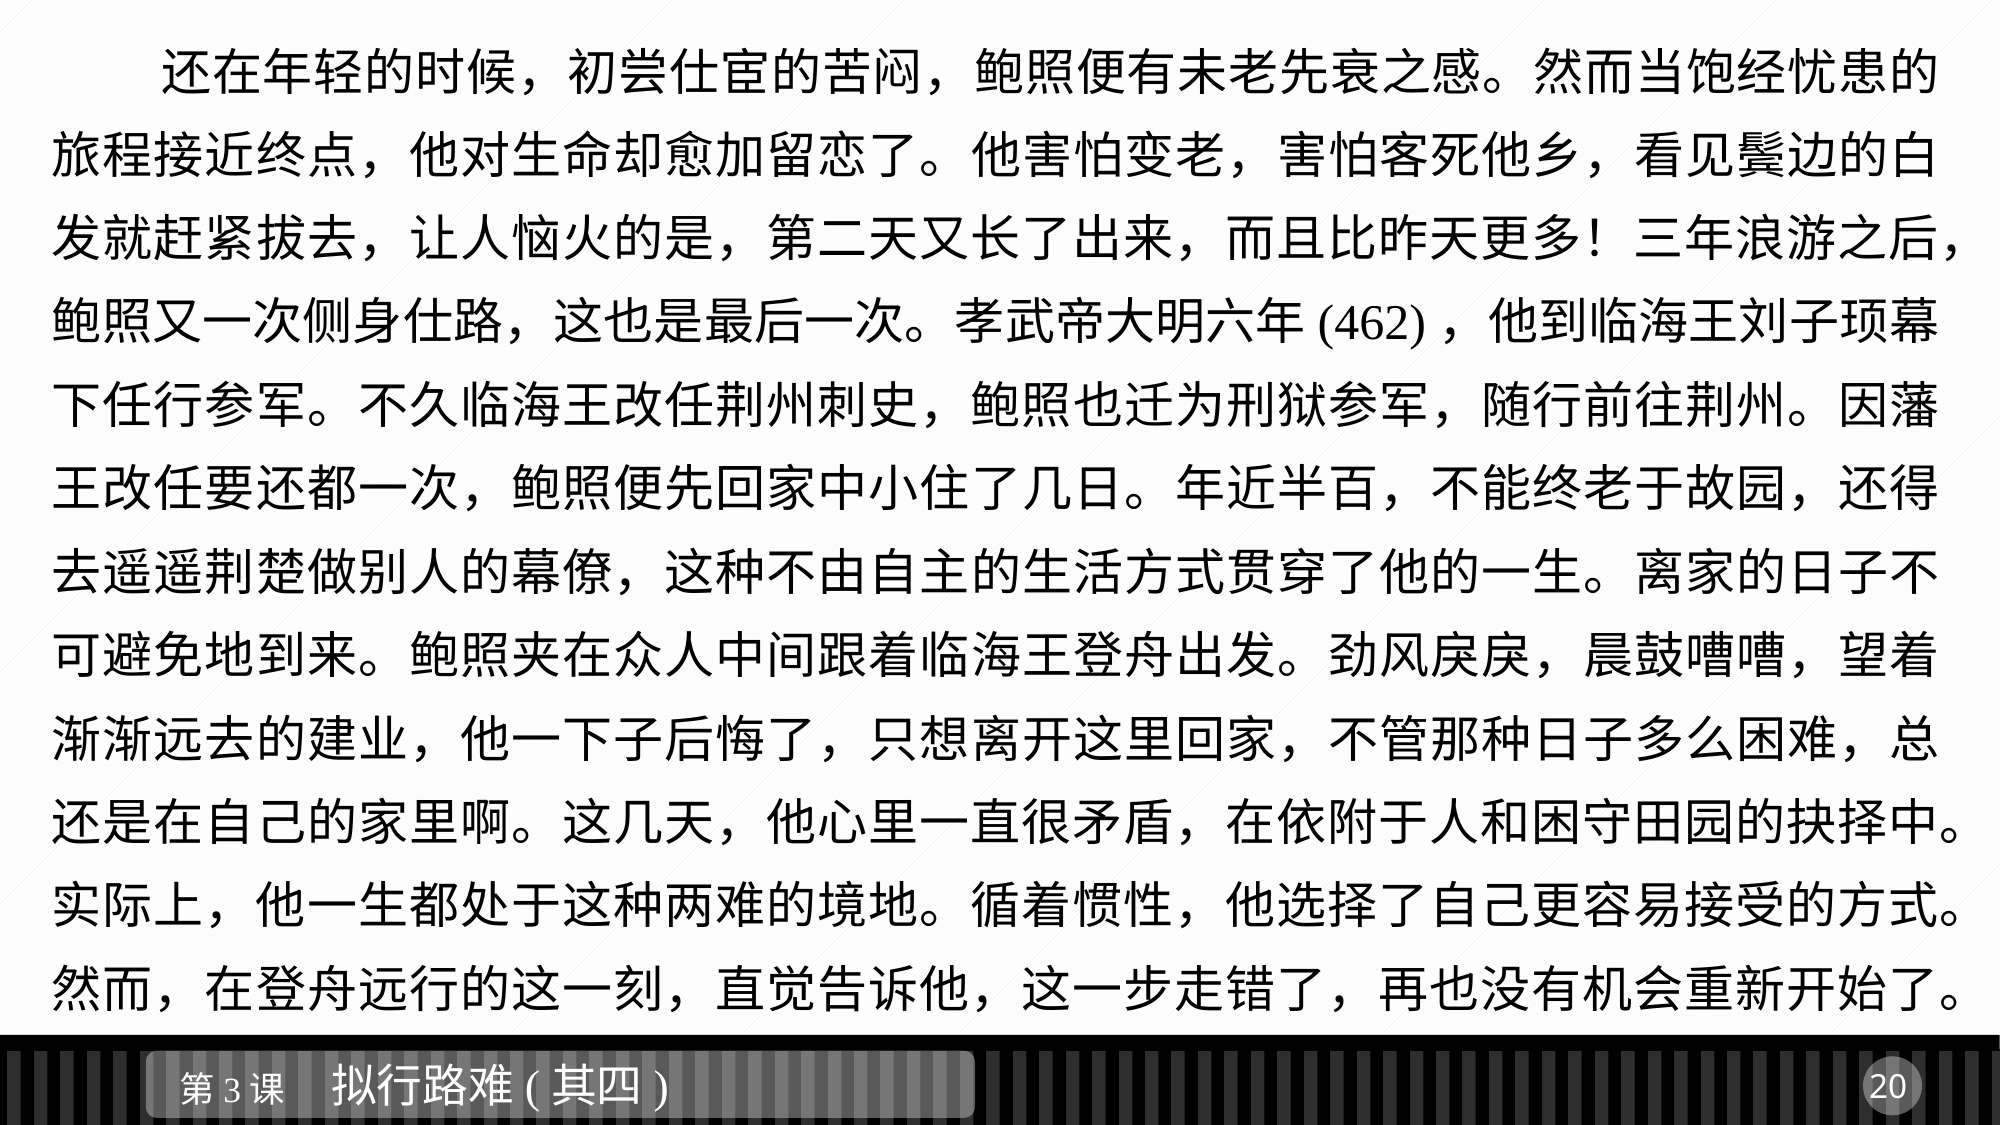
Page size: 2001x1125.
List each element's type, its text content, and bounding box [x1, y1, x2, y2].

text_box 还在年轻的时候，初尝仕宦的苦闷，鲍照便有未老先衰之感。然而当饱经忧患的旅程接近终点，他对生命却愈加留恋了。他害怕变老，害怕客死他乡，看见鬓边的白发就赶紧拔去，让人恼火的是，第二天又长了出来，而且比昨天更多！三年浪游之后，鲍照又一次侧身仕路，这也是最后一次。孝武帝大明六年(462)，他到临海王刘子顼幕下任行参军。不久临海王改任荆州刺史，鲍照也迁为刑狱参军，随行前往荆州。因藩王改任要还都一次，鲍照便先回家中小住了几日。年近半百，不能终老于故园，还得去遥遥荆楚做别人的幕僚，这种不由自主的生活方式贯穿了他的一生。离家的日子不可避免地到来。鲍照夹在众人中间跟着临海王登舟出发。劲风戾戾，晨鼓嘈嘈，望着渐渐远去的建业，他一下子后悔了，只想离开这里回家，不管那种日子多么困难，总还是在自己的家里啊。这几天，他心里一直很矛盾，在依附于人和困守田园的抉择中。实际上，他一生都处于这种两难的境地。循着惯性，他选择了自己更容易接受的方式。然而，在登舟远行的这一刻，直觉告诉他，这一步走错了，再也没有机会重新开始了。 [37, 9, 1955, 1025]
